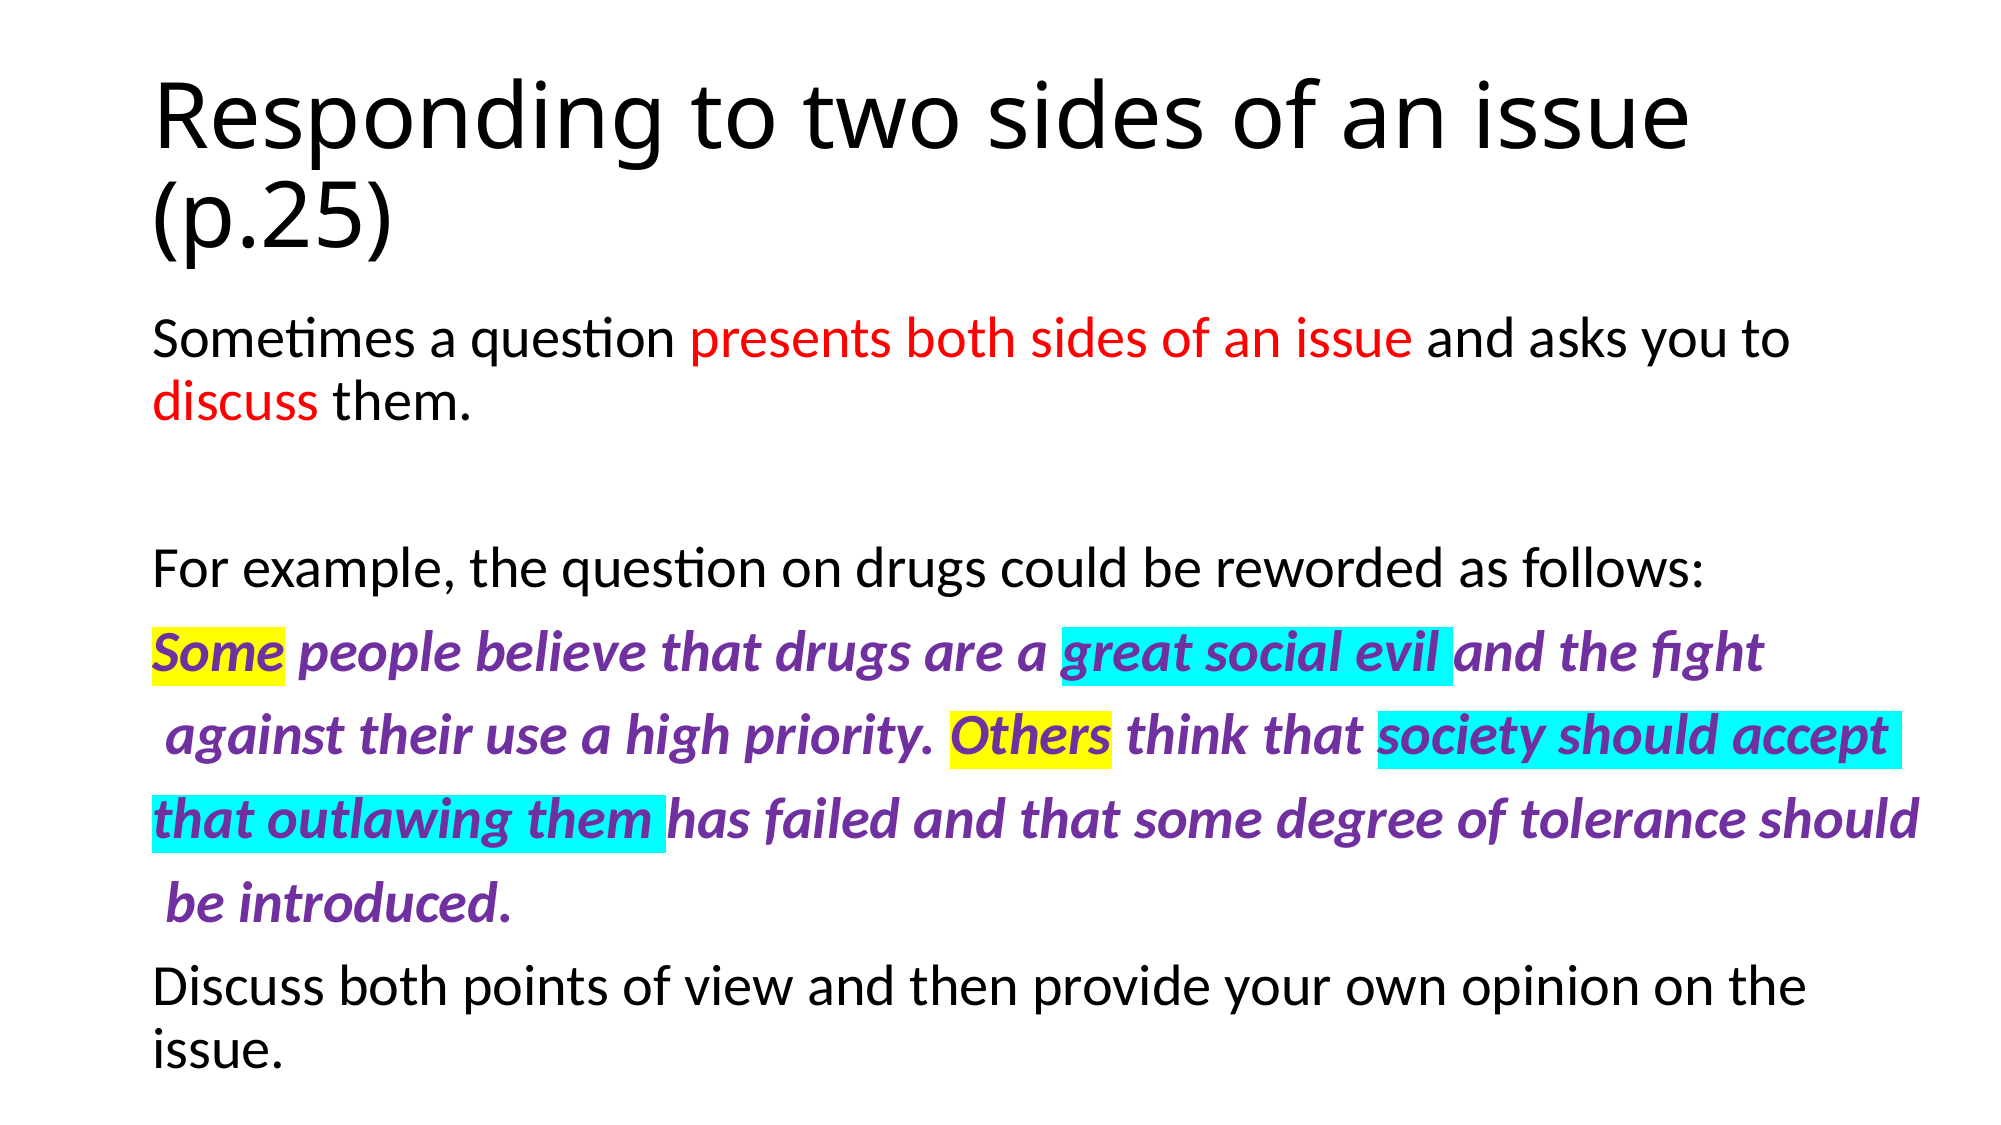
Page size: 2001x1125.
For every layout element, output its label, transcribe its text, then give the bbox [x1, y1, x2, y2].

list Sometimes a question presents both sides of an issue and asks you to discuss them. For example, the question on drugs could be reworded as follows: Some people believe that drugs are a great social evil and the fight against their use a high priority. Others think that society should accept that outlawing them has failed and that some degree of tolerance should be introduced. Discuss both points of view and then provide your own opinion on the issue. [137, 299, 1950, 1097]
title Responding to two sides of an issue (p.25) [137, 59, 1863, 278]
